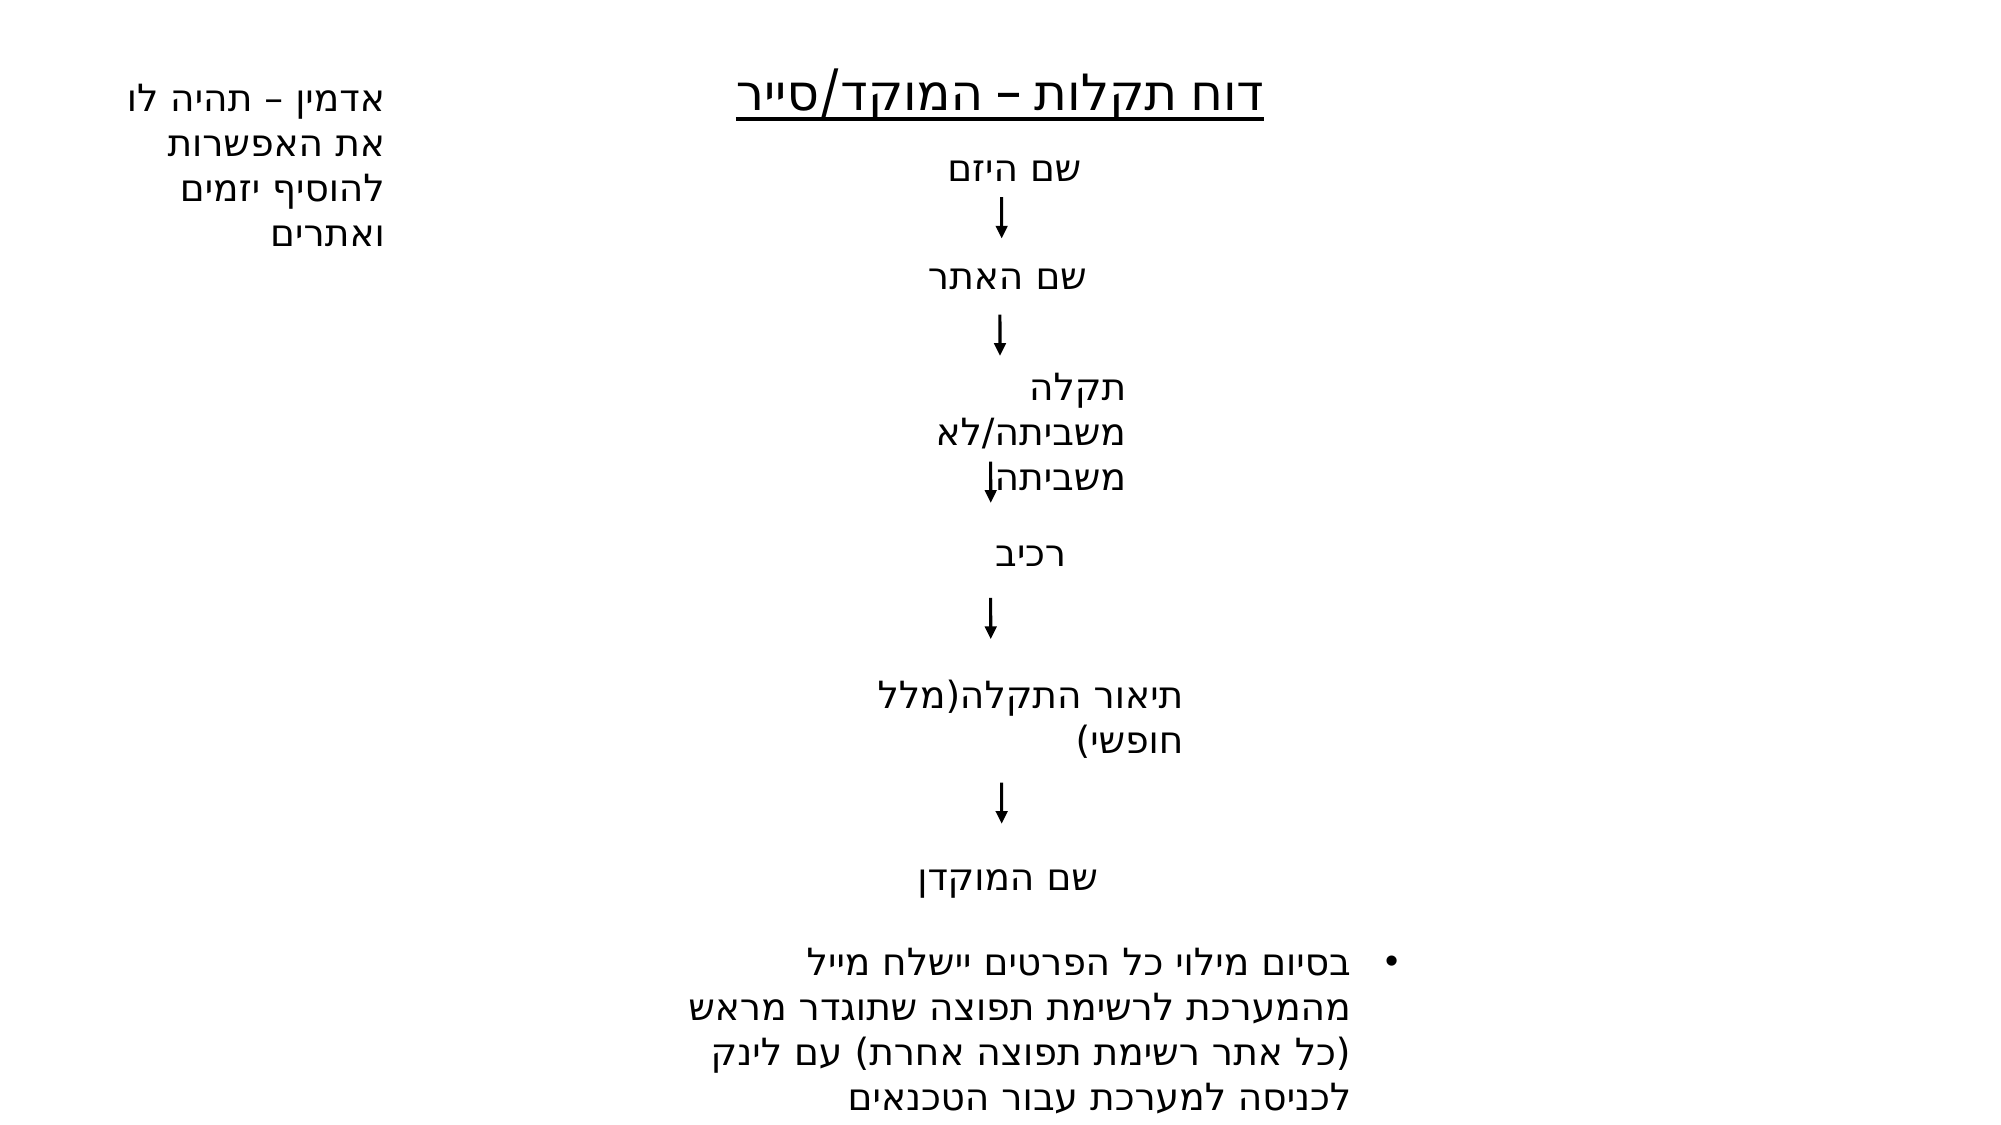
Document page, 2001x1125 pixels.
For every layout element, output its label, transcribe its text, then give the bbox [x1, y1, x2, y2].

text_box תקלה משביתה/לא משביתה [812, 355, 1141, 506]
text_box [984, 597, 997, 639]
text_box שם המוקדן [758, 845, 1113, 905]
text_box שם האתר [891, 244, 1102, 305]
text_box אדמין – תהיה לו את האפשרות להוסיף יזמים ואתרים [62, 66, 400, 262]
text_box בסיום מילוי כל הפרטים יישלח מייל מהמערכת לרשימת תפוצה שתוגדר מראש (כל אתר רשימת תפוצה אחרת) עם לינק לכניסה למערכת עבור הטכנאים [628, 930, 1413, 1125]
text_box שם היזם [886, 136, 1097, 197]
text_box [995, 197, 1008, 239]
text_box תיאור התקלה(מלל חופשי) [843, 663, 1199, 769]
text_box [984, 461, 997, 503]
text_box רכיב [935, 522, 1082, 582]
text_box [993, 314, 1007, 356]
text_box דוח תקלות – המוקד/סייר [249, 60, 1750, 139]
text_box [995, 782, 1008, 824]
